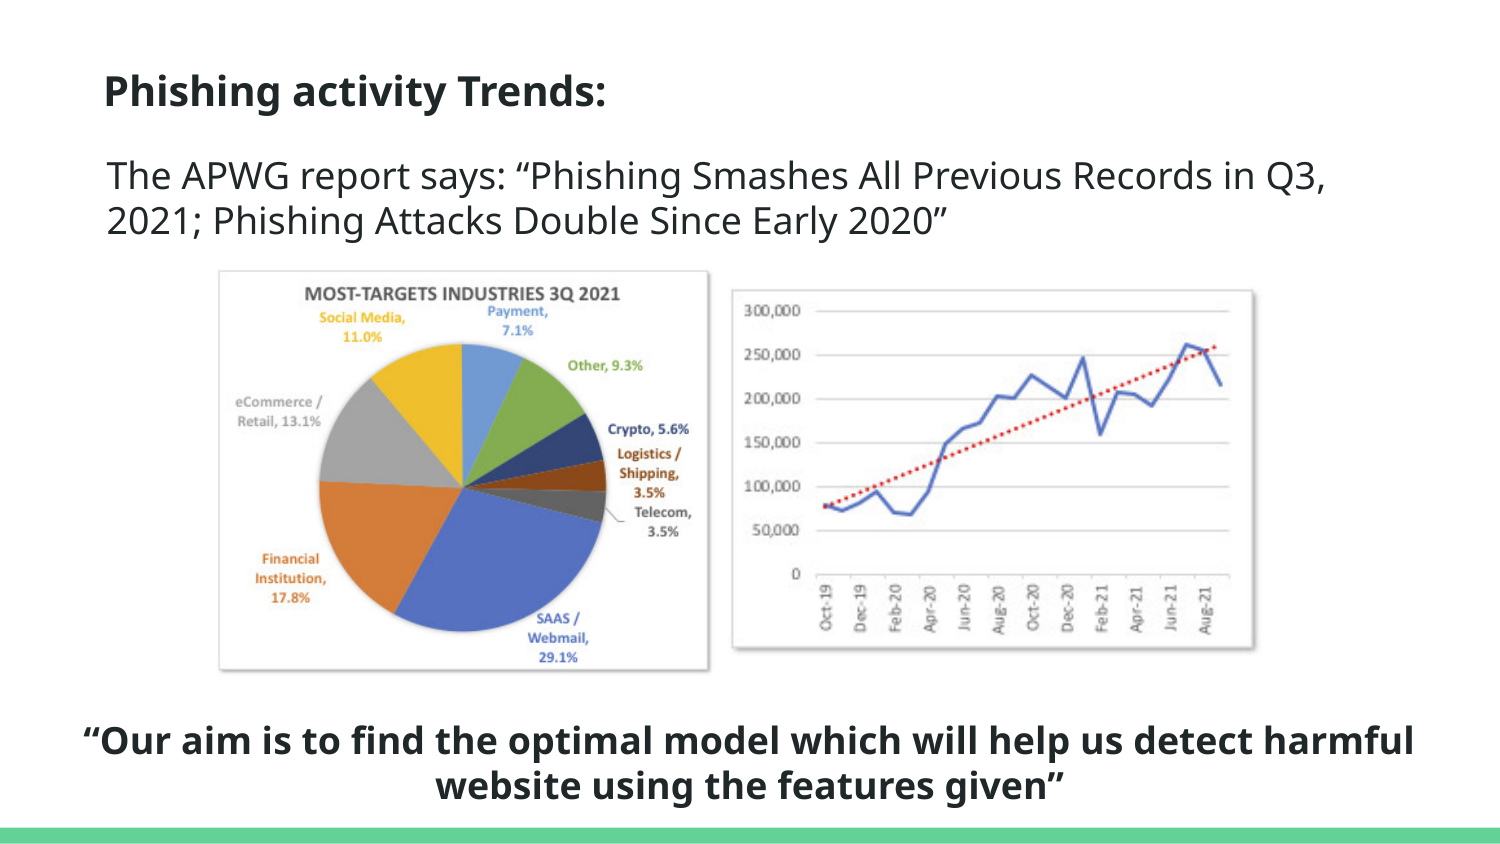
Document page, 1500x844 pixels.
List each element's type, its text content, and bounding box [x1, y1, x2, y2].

picture [215, 268, 716, 678]
picture [728, 285, 1265, 660]
title Phishing activity Trends: [88, 42, 1394, 130]
text_box “Our aim is to find the optimal model which will help us detect harmful website using the features given” [22, 702, 1477, 823]
list The APWG report says: “Phishing Smashes All Previous Records in Q3, 2021; Phishing Attacks Double Since Early 2020” [91, 136, 1409, 317]
